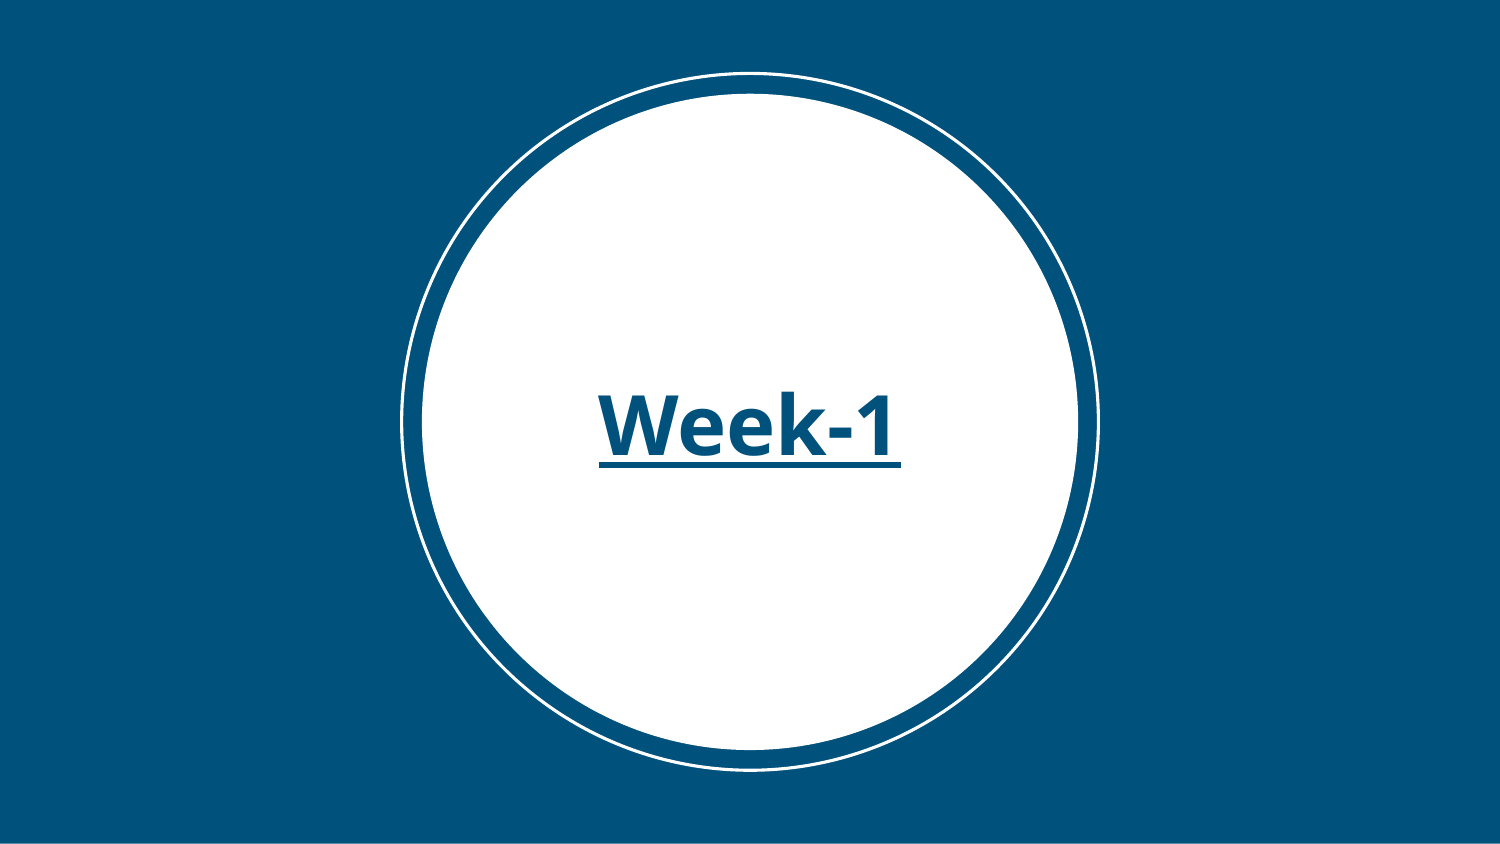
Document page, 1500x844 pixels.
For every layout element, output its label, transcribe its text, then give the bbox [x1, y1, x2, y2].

title Week-1 [495, 272, 1005, 572]
